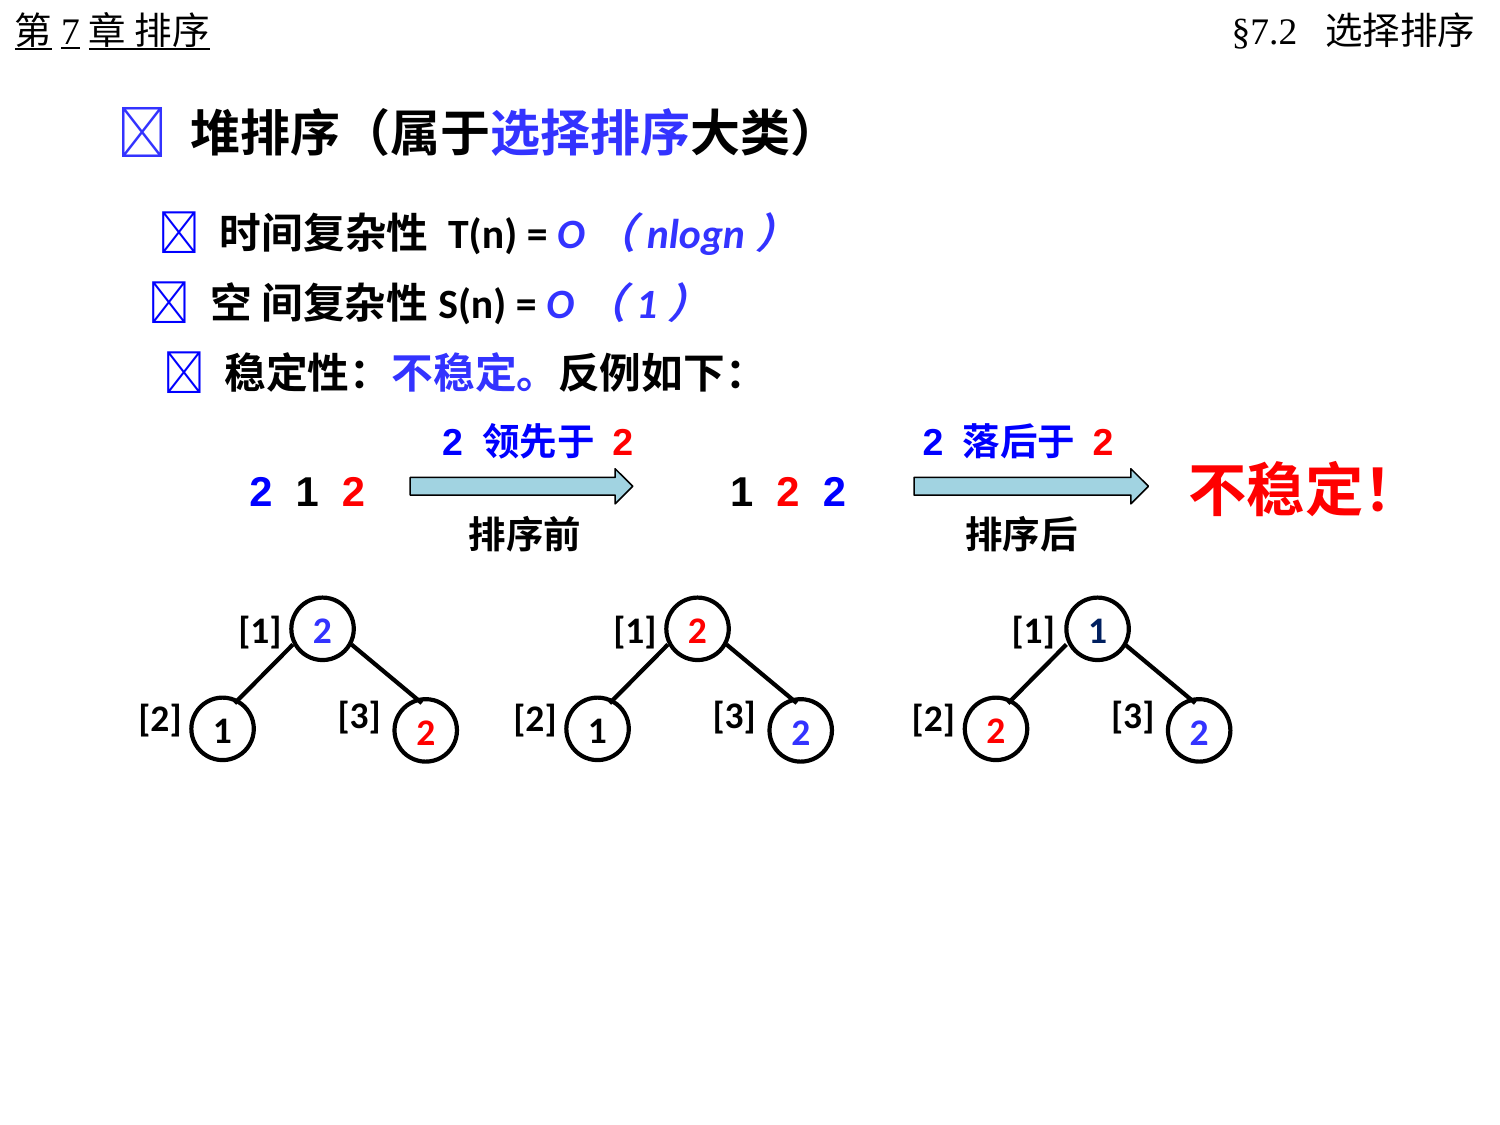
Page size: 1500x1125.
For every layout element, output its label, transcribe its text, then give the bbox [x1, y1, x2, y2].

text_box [902, 597, 1231, 762]
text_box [913, 409, 1149, 565]
text_box 1 2 2 [715, 457, 873, 522]
text_box 不稳定！ [1173, 445, 1437, 531]
text_box  时间复杂性 T(n) = O（nlogn） [143, 199, 812, 264]
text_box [128, 597, 458, 762]
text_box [409, 409, 642, 565]
text_box  空 间复杂性S(n) = O（1） [134, 269, 724, 335]
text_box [503, 597, 833, 762]
text_box 第7章 排序 [0, 1, 313, 60]
text_box  稳定性：不稳定。反例如下： [148, 339, 782, 405]
text_box §7.2 选择排序 [1183, 1, 1499, 60]
text_box  堆排序（属于选择排序大类） [102, 93, 856, 169]
text_box 2 1 2 [211, 457, 404, 522]
